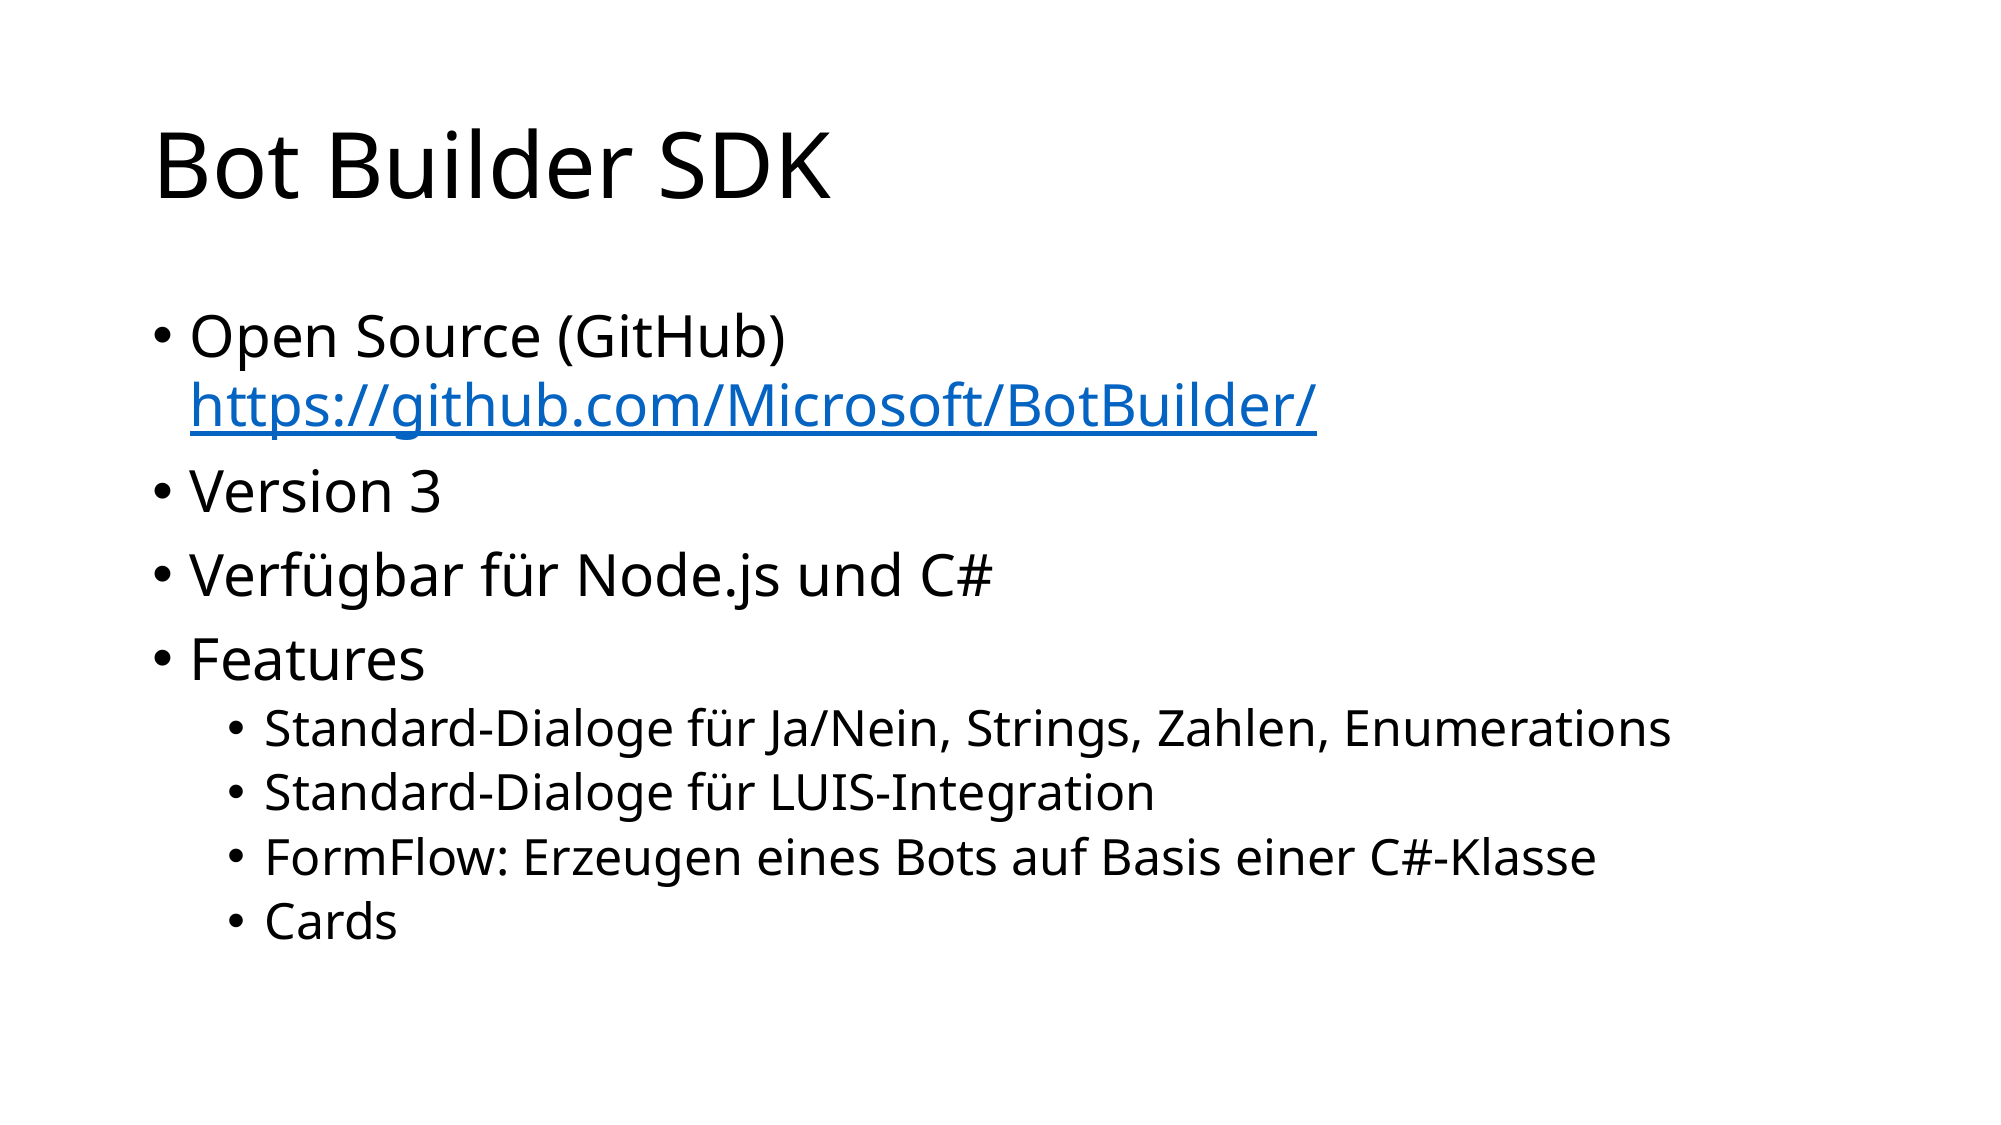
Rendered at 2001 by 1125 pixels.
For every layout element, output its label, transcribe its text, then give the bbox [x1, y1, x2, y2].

list Open Source (GitHub) https://github.com/Microsoft/BotBuilder/ Version 3 Verfügbar für Node.js und C# Features Standard-Dialoge für Ja/Nein, Strings, Zahlen, Enumerations Standard-Dialoge für LUIS-Integration FormFlow: Erzeugen eines Bots auf Basis einer C#-Klasse Cards [137, 299, 1863, 1014]
title Bot Builder SDK [137, 59, 1863, 278]
